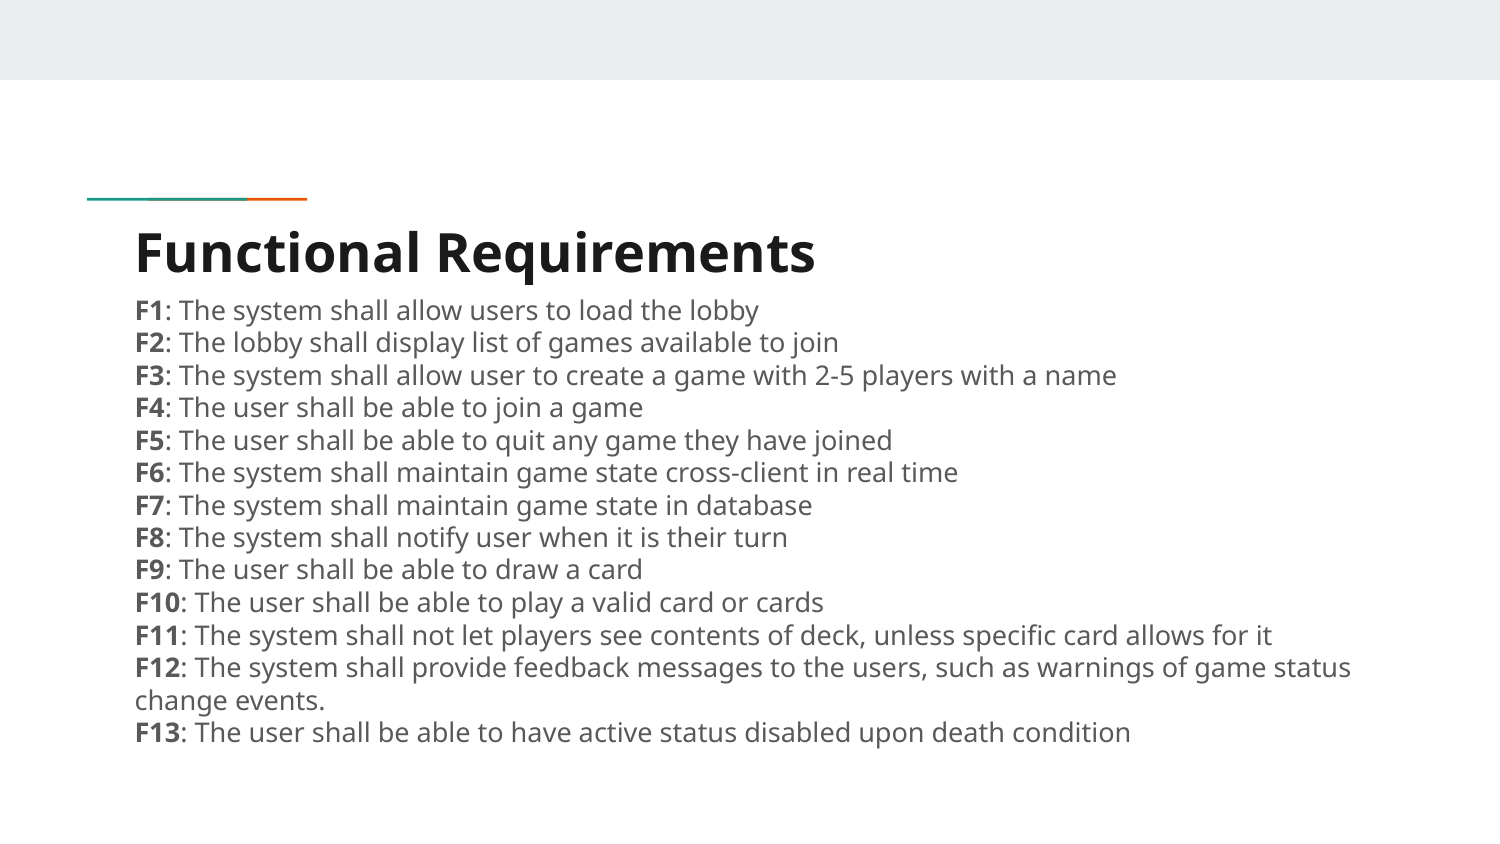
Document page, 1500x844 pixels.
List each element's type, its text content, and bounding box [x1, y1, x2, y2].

list F1: The system shall allow users to load the lobby F2: The lobby shall display list of games available to join F3: The system shall allow user to create a game with 2-5 players with a name F4: The user shall be able to join a game F5: The user shall be able to quit any game they have joined F6: The system shall maintain game state cross-client in real time F7: The system shall maintain game state in database F8: The system shall notify user when it is their turn F9: The user shall be able to draw a card F10: The user shall be able to play a valid card or cards F11: The system shall not let players see contents of deck, unless specific card allows for it F12: The system shall provide feedback messages to the users, such as warnings of game status change events. F13: The user shall be able to have active status disabled upon death condition [119, 278, 1381, 829]
title Functional Requirements [119, 203, 1381, 278]
